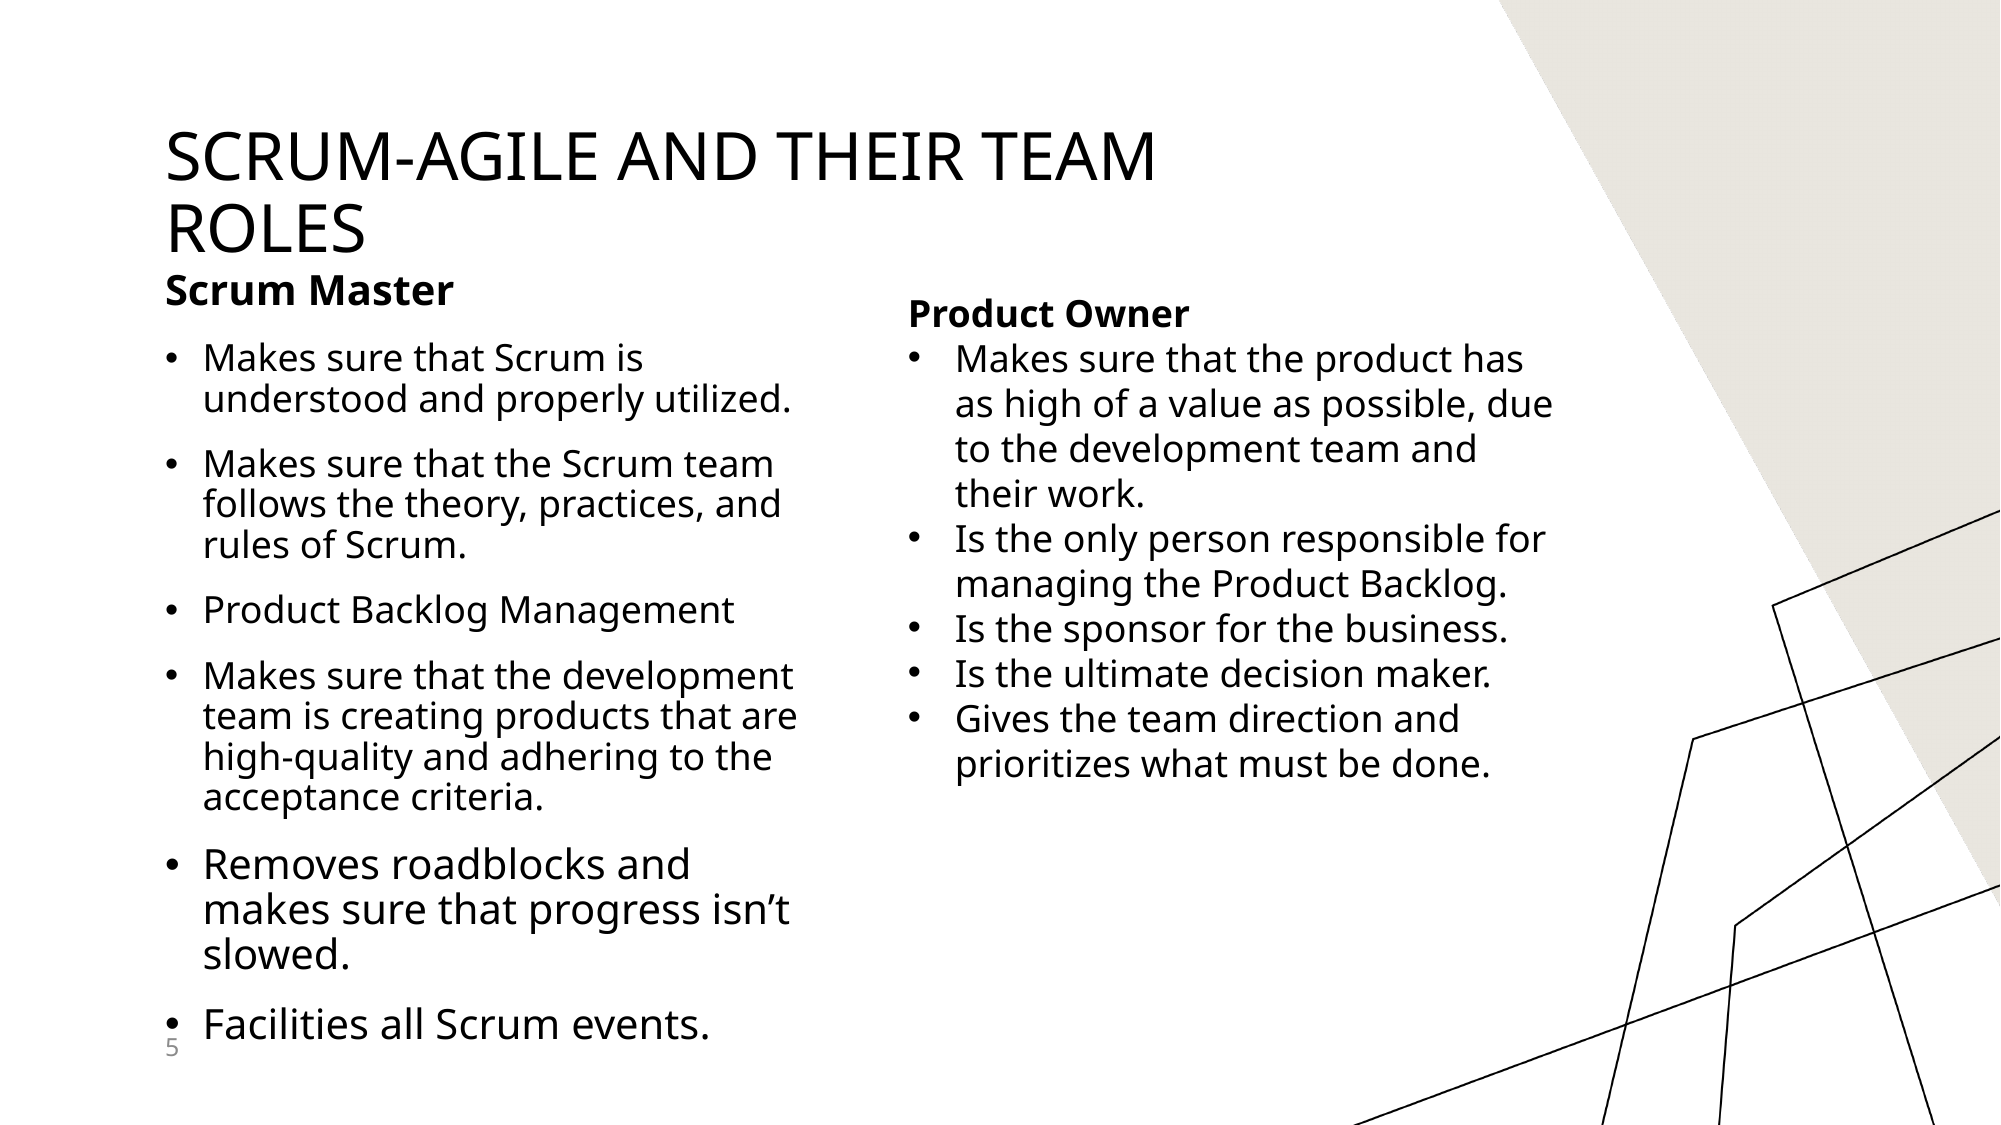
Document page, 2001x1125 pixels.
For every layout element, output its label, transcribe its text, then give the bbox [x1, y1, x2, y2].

slide_number 5 [150, 1024, 254, 1074]
list Scrum Master Makes sure that Scrum is understood and properly utilized. Makes sure that the Scrum team follows the theory, practices, and rules of Scrum. Product Backlog Management Makes sure that the development team is creating products that are high-quality and adhering to the acceptance criteria. Removes roadblocks and makes sure that progress isn’t slowed. Facilities all Scrum events. [150, 261, 820, 1035]
text_box Product Owner Makes sure that the product has as high of a value as possible, due to the development team and their work. Is the only person responsible for managing the Product Backlog. Is the sponsor for the business. Is the ultimate decision maker. Gives the team direction and prioritizes what must be done. [893, 282, 1578, 792]
picture [1281, 0, 2000, 1125]
title SCRUM-AGILE and their team roles [150, 59, 1344, 330]
